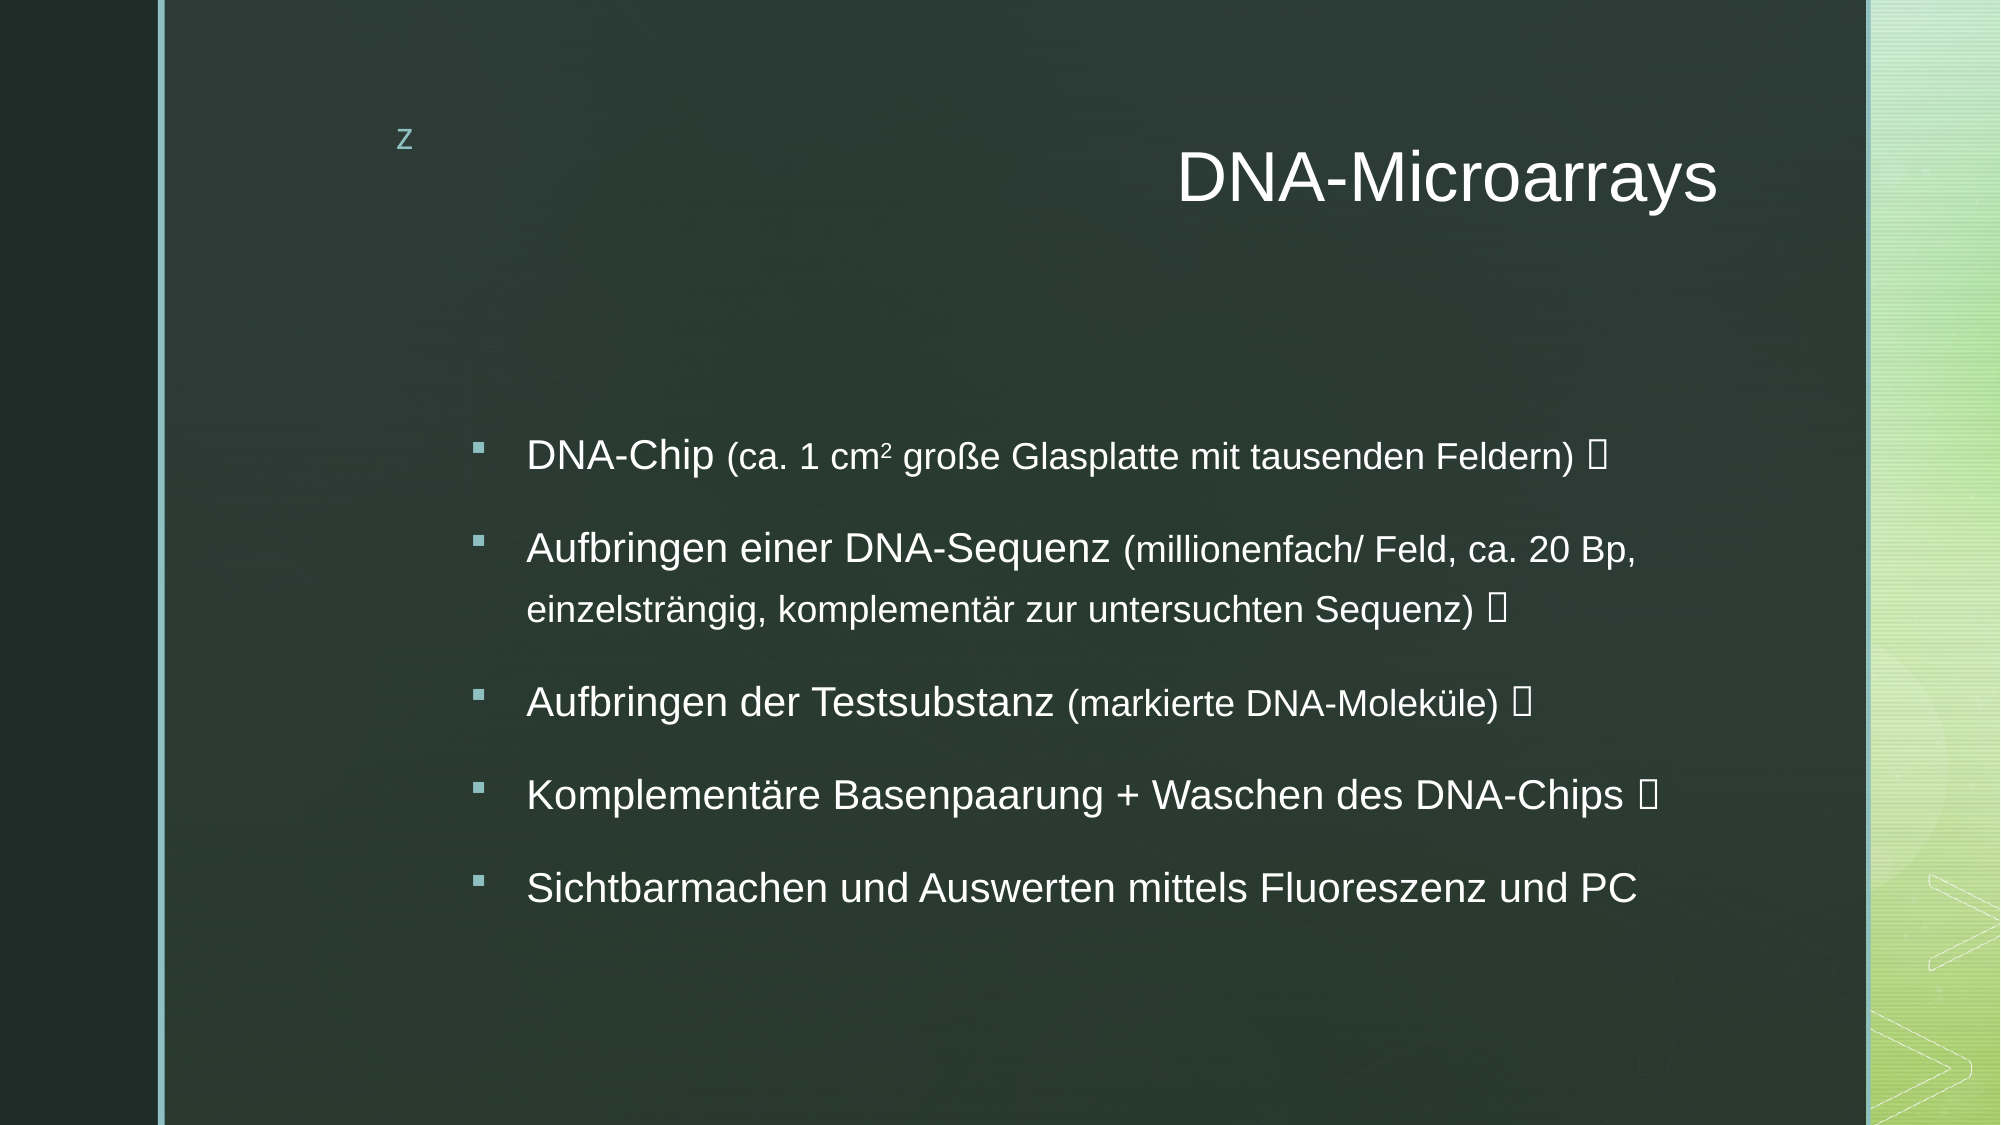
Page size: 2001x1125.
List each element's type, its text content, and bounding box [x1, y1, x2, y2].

list DNA-Chip (ca. 1 cm2 große Glasplatte mit tausenden Feldern)  Aufbringen einer DNA-Sequenz (millionenfach/ Feld, ca. 20 Bp, einzelsträngig, komplementär zur untersuchten Sequenz)  Aufbringen der Testsubstanz (markierte DNA-Moleküle)  Komplementäre Basenpaarung + Waschen des DNA-Chips  Sichtbarmachen und Auswerten mittels Fluoreszenz und PC [454, 336, 1734, 993]
title DNA-Microarrays [428, 132, 1734, 310]
picture [1871, 0, 2001, 1125]
